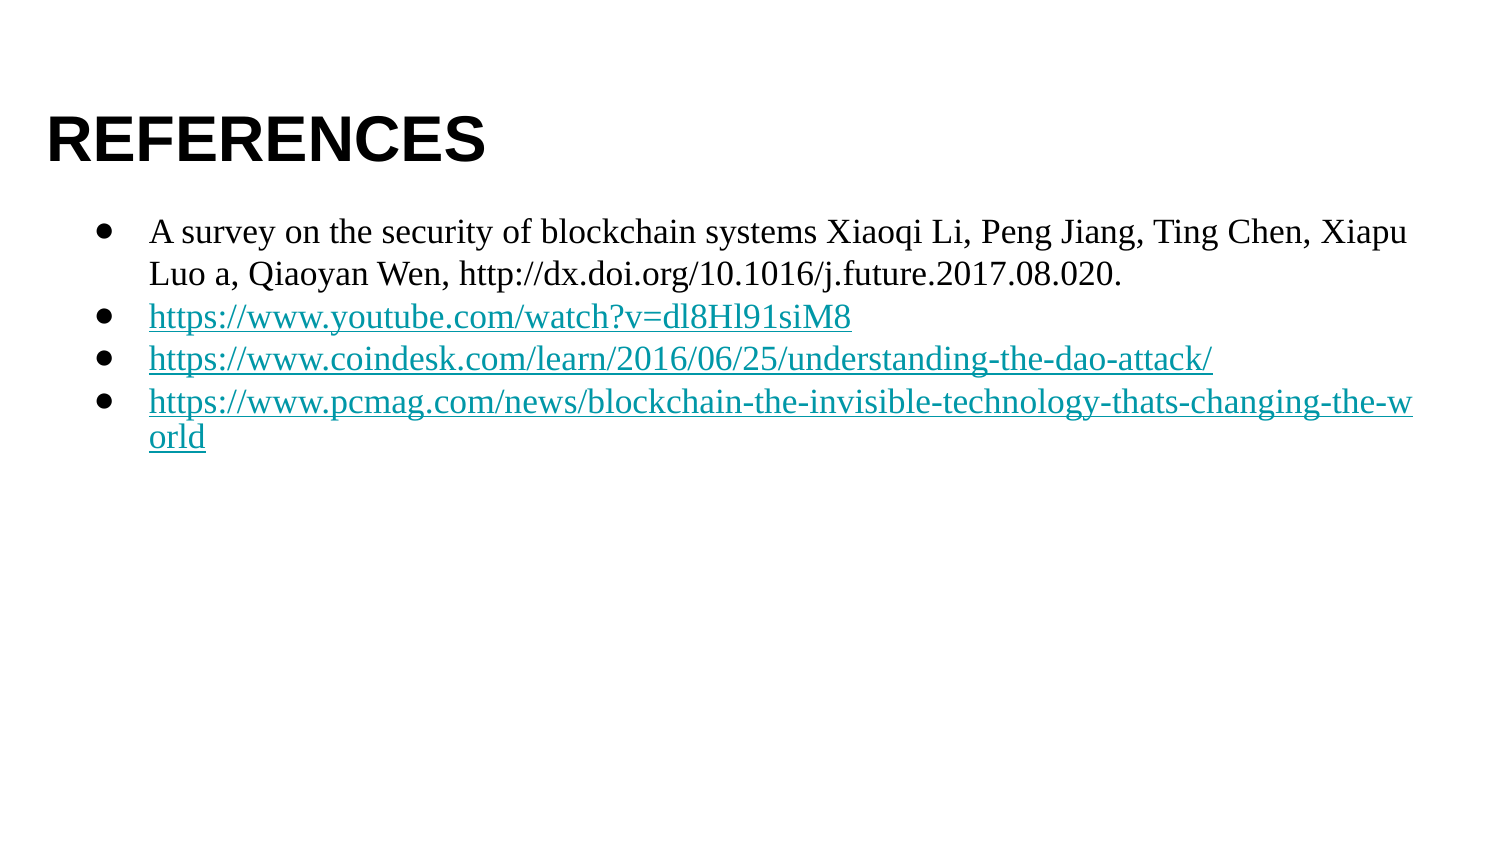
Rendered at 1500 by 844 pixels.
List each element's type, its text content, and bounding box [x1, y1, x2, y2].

text_box A survey on the security of blockchain systems Xiaoqi Li, Peng Jiang, Ting Chen, Xiapu Luo a, Qiaoyan Wen, http://dx.doi.org/10.1016/j.future.2017.08.020. https://www.youtube.com/watch?v=dl8Hl91siM8 https://www.coindesk.com/learn/2016/06/25/understanding-the-dao-attack/ https://www.pcmag.com/news/blockchain-the-invisible-technology-thats-changing-the-world [58, 192, 1446, 478]
title REFERENCES [31, 79, 1293, 190]
